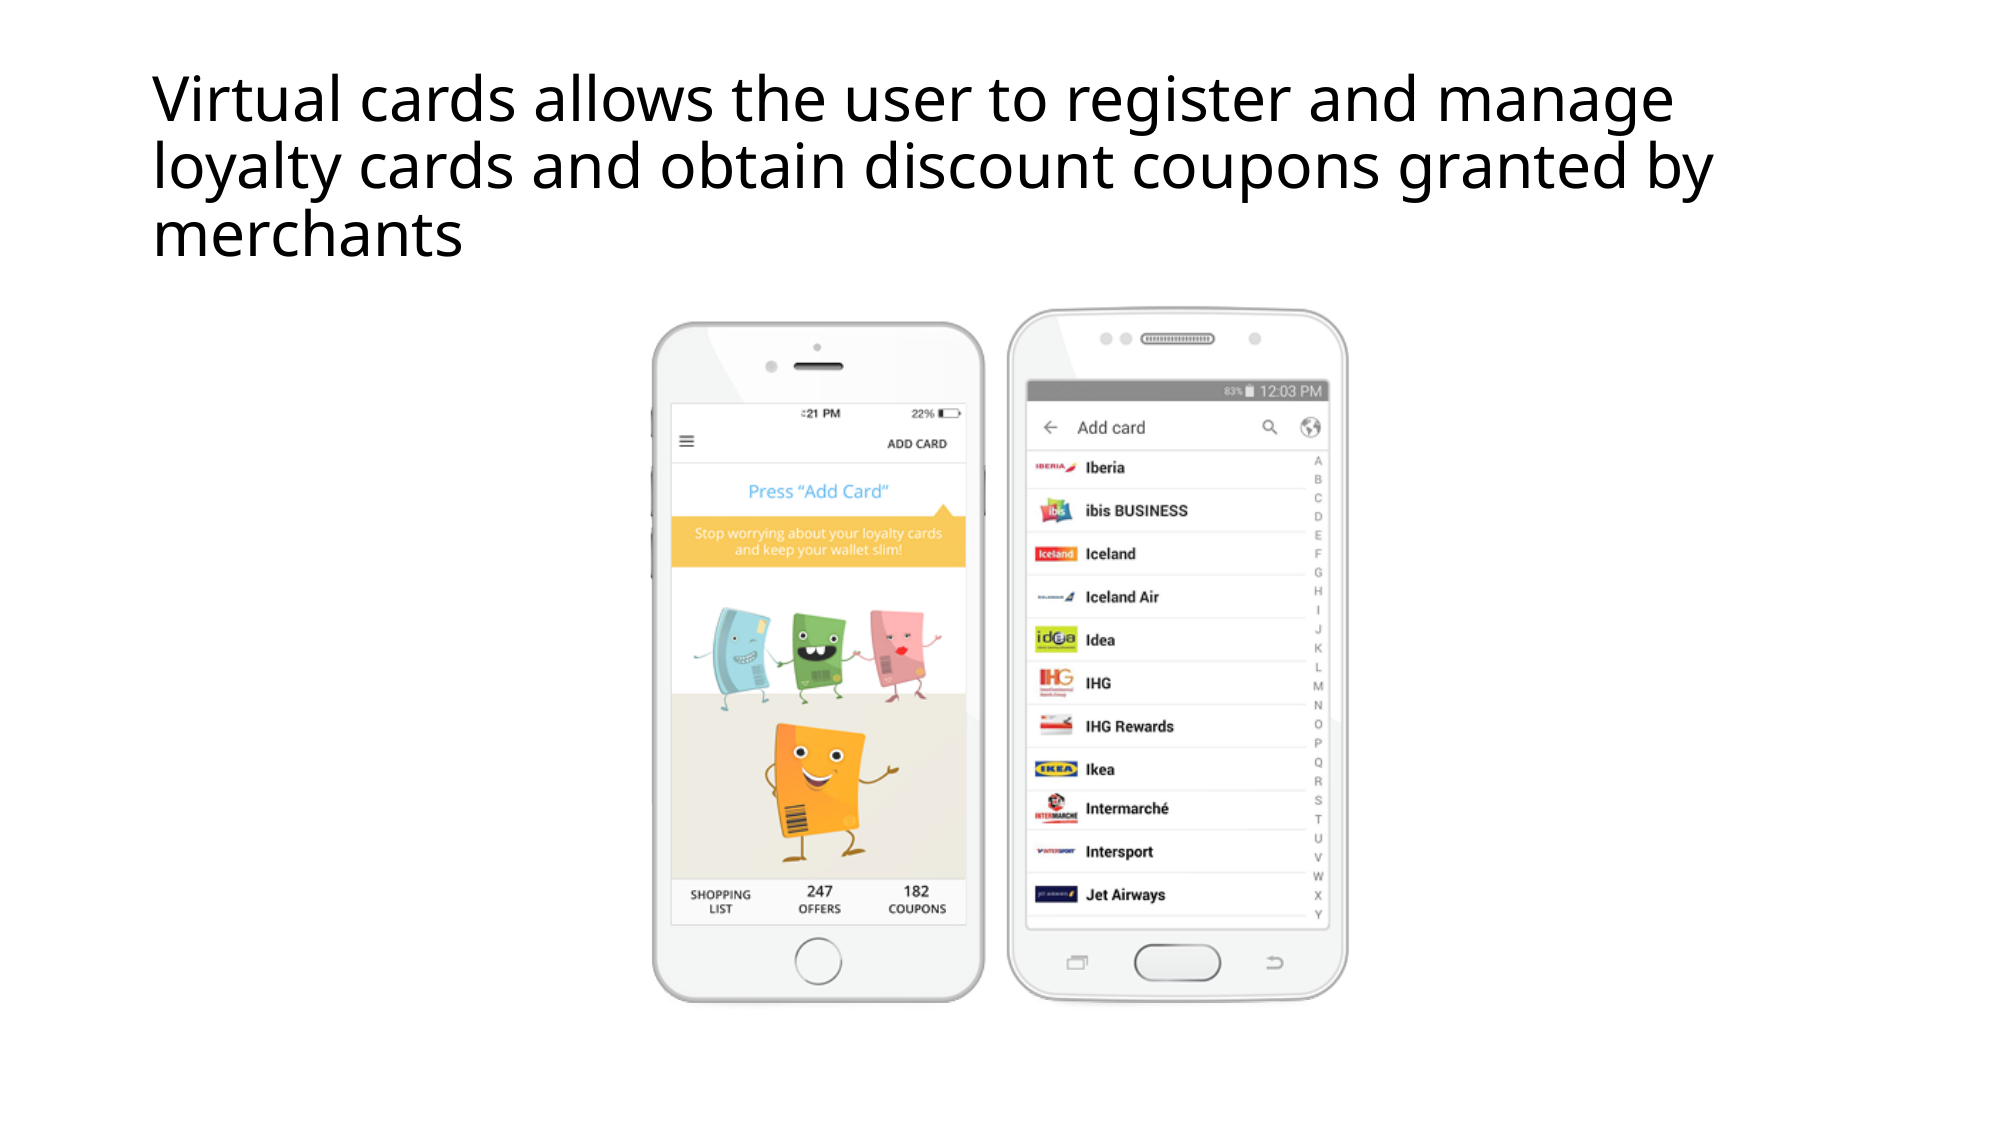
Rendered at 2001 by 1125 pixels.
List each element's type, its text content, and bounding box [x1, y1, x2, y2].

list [628, 299, 1372, 1014]
title Virtual cards allows the user to register and manage loyalty cards and obtain discount coupons granted by merchants [137, 59, 1863, 278]
